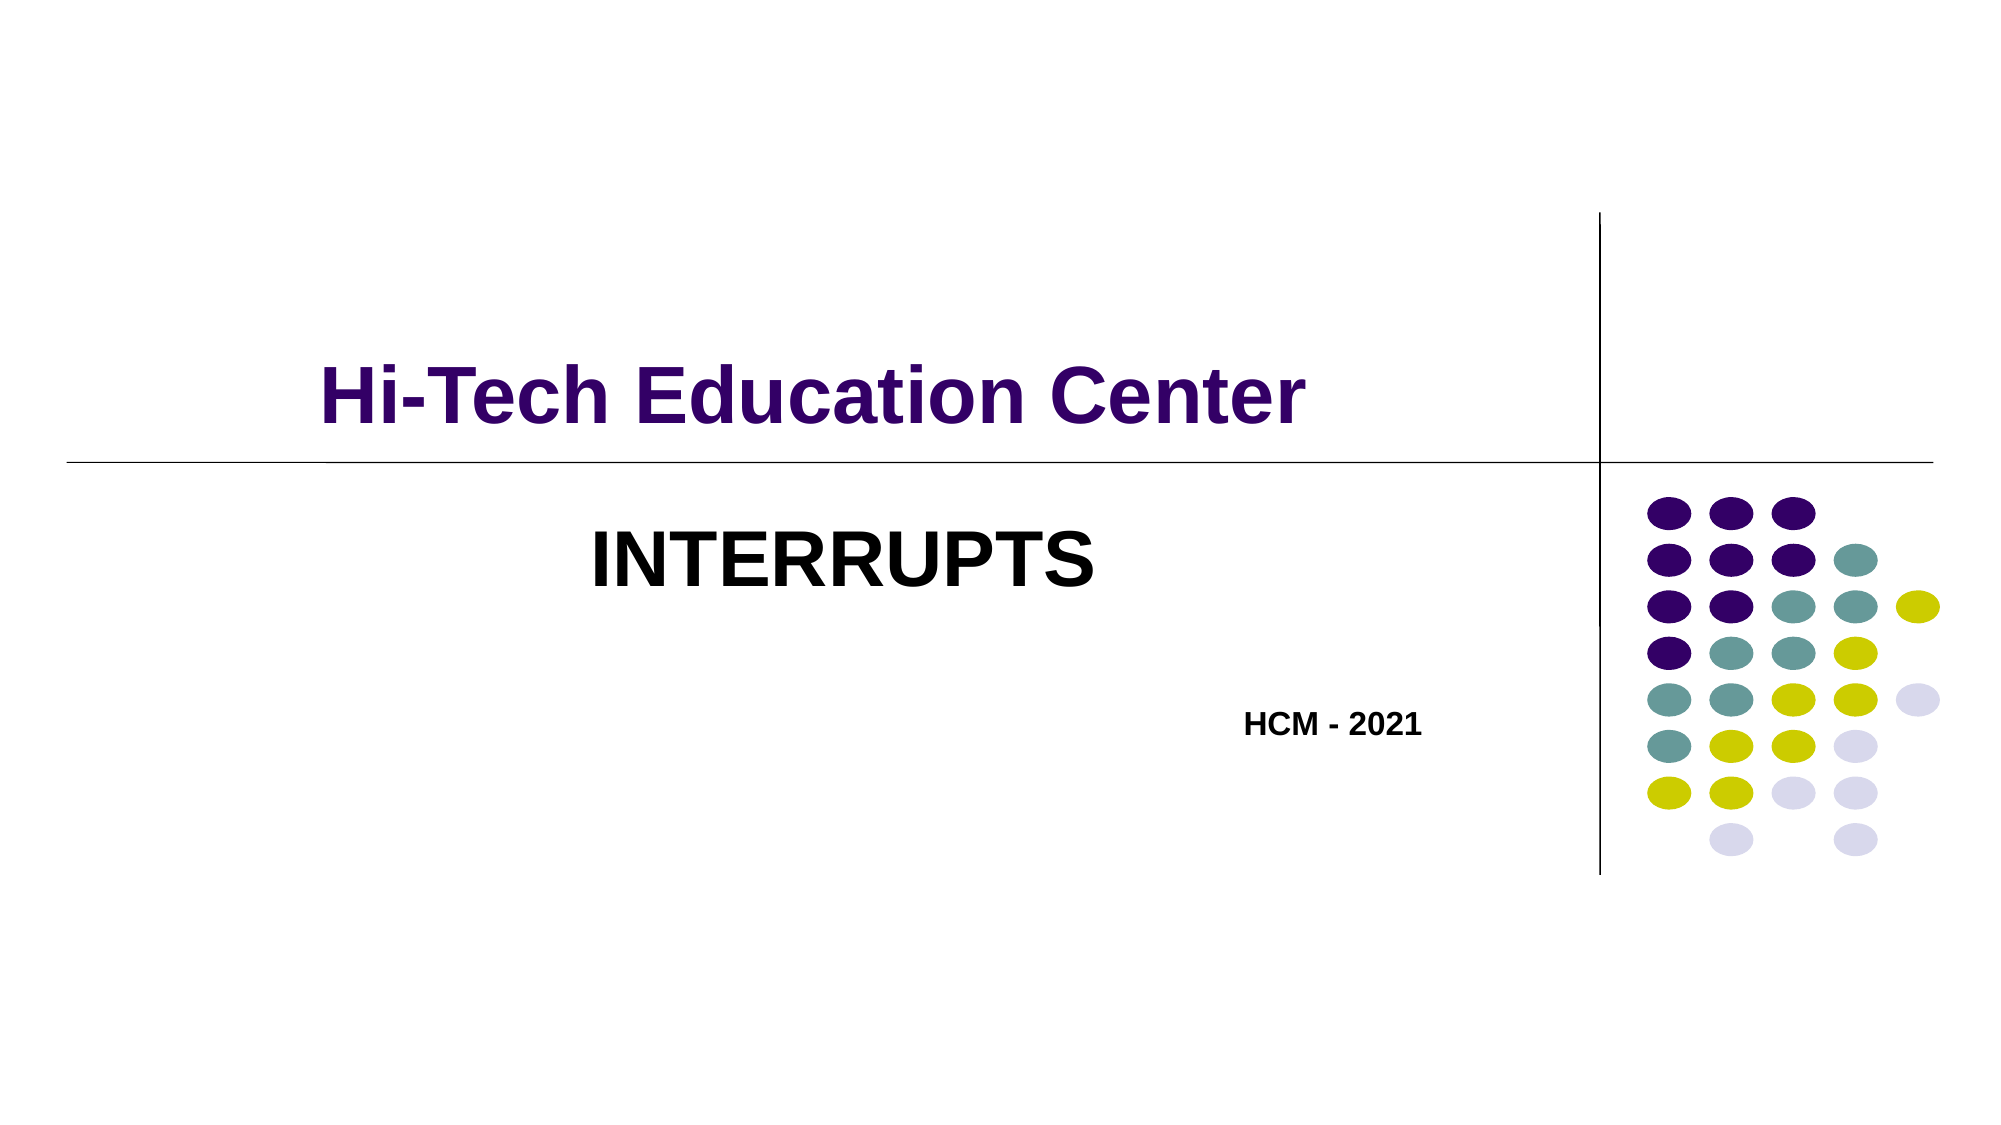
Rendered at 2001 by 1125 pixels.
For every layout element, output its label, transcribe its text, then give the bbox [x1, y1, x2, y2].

text_box INTERRUPTS HCM - 2021 [249, 499, 1438, 863]
